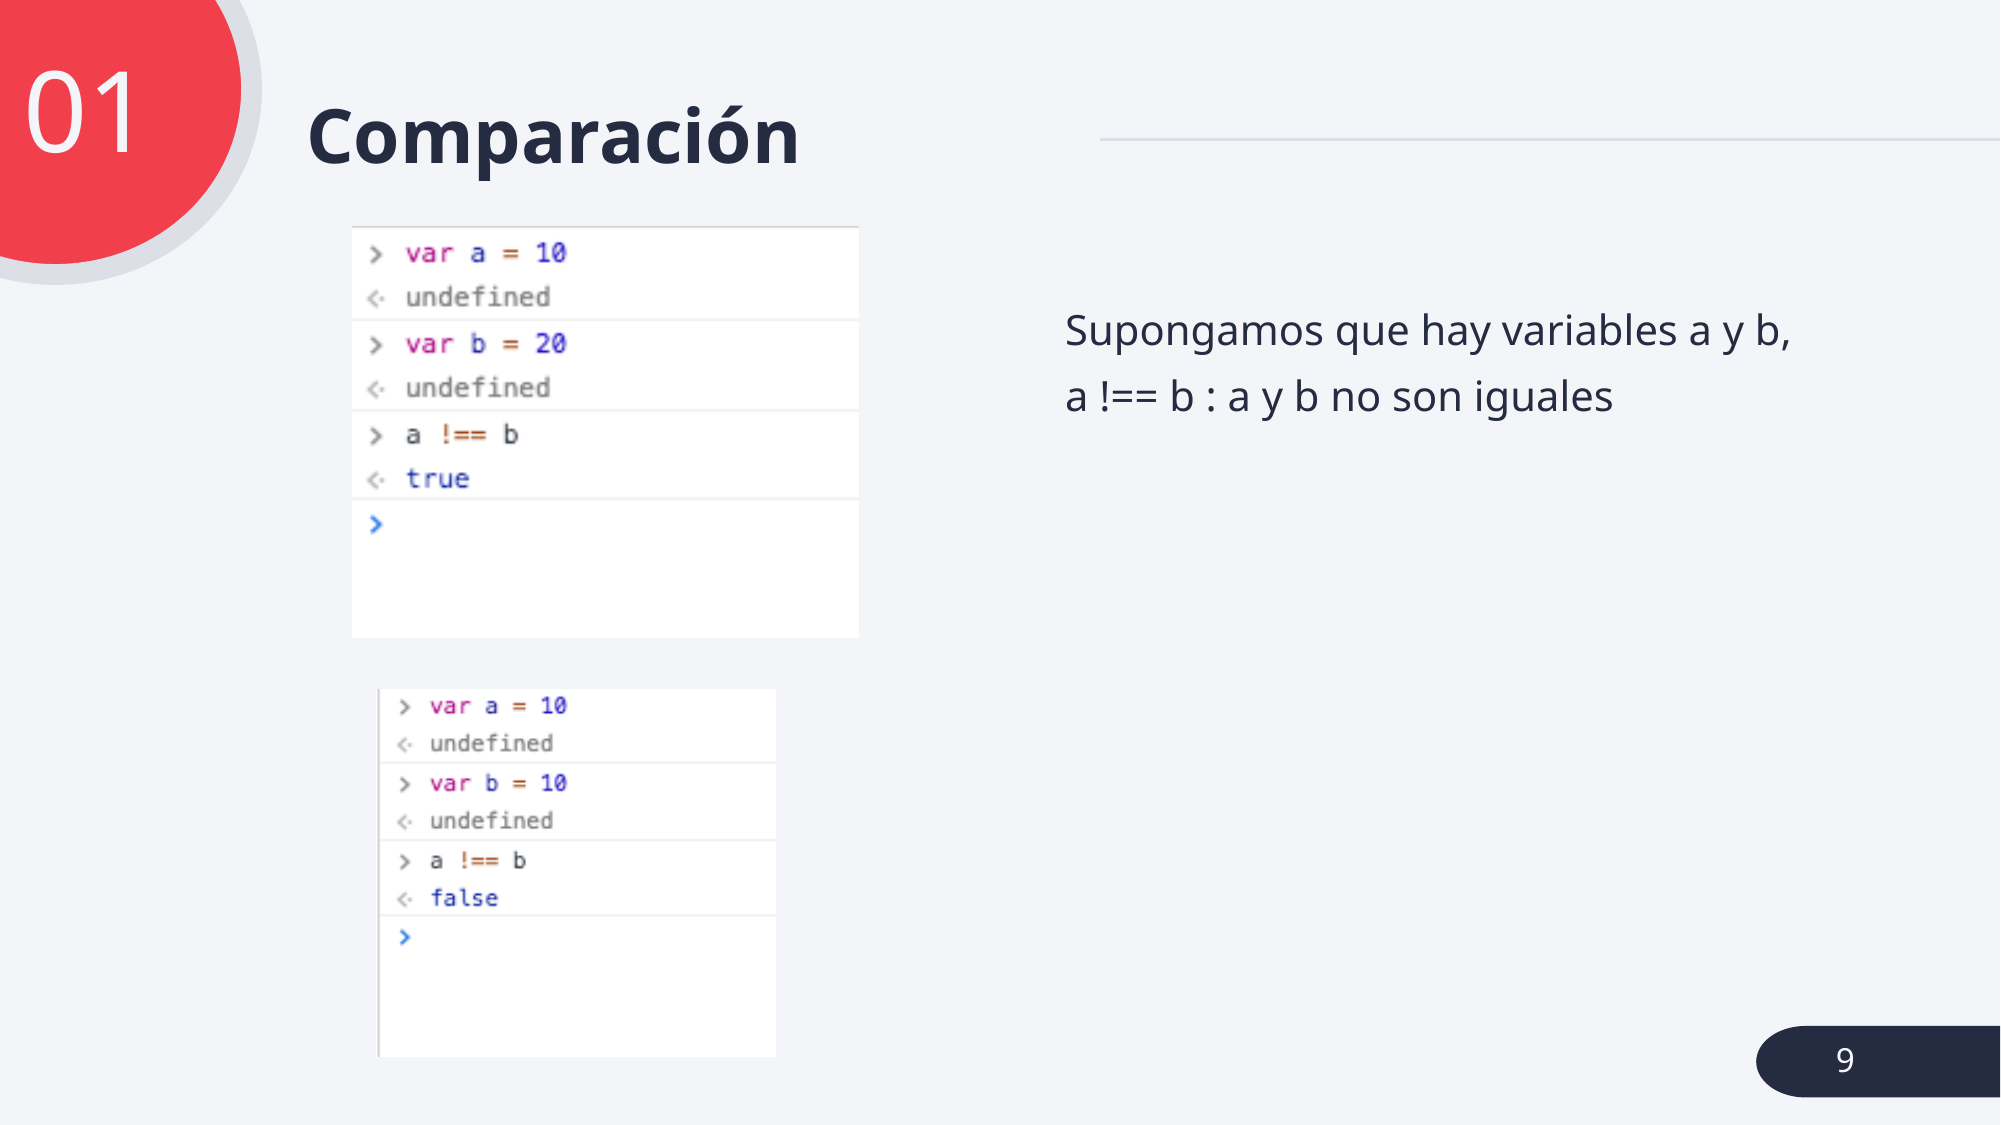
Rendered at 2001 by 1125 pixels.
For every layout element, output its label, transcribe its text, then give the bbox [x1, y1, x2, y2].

picture [376, 689, 777, 1057]
title Comparación [290, 89, 1100, 191]
list Supongamos que hay variables a y b, a !== b : a y b no son iguales [1050, 301, 1903, 926]
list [352, 226, 859, 638]
slide_number 9 [1820, 1031, 1984, 1092]
list 01 [0, 47, 167, 186]
